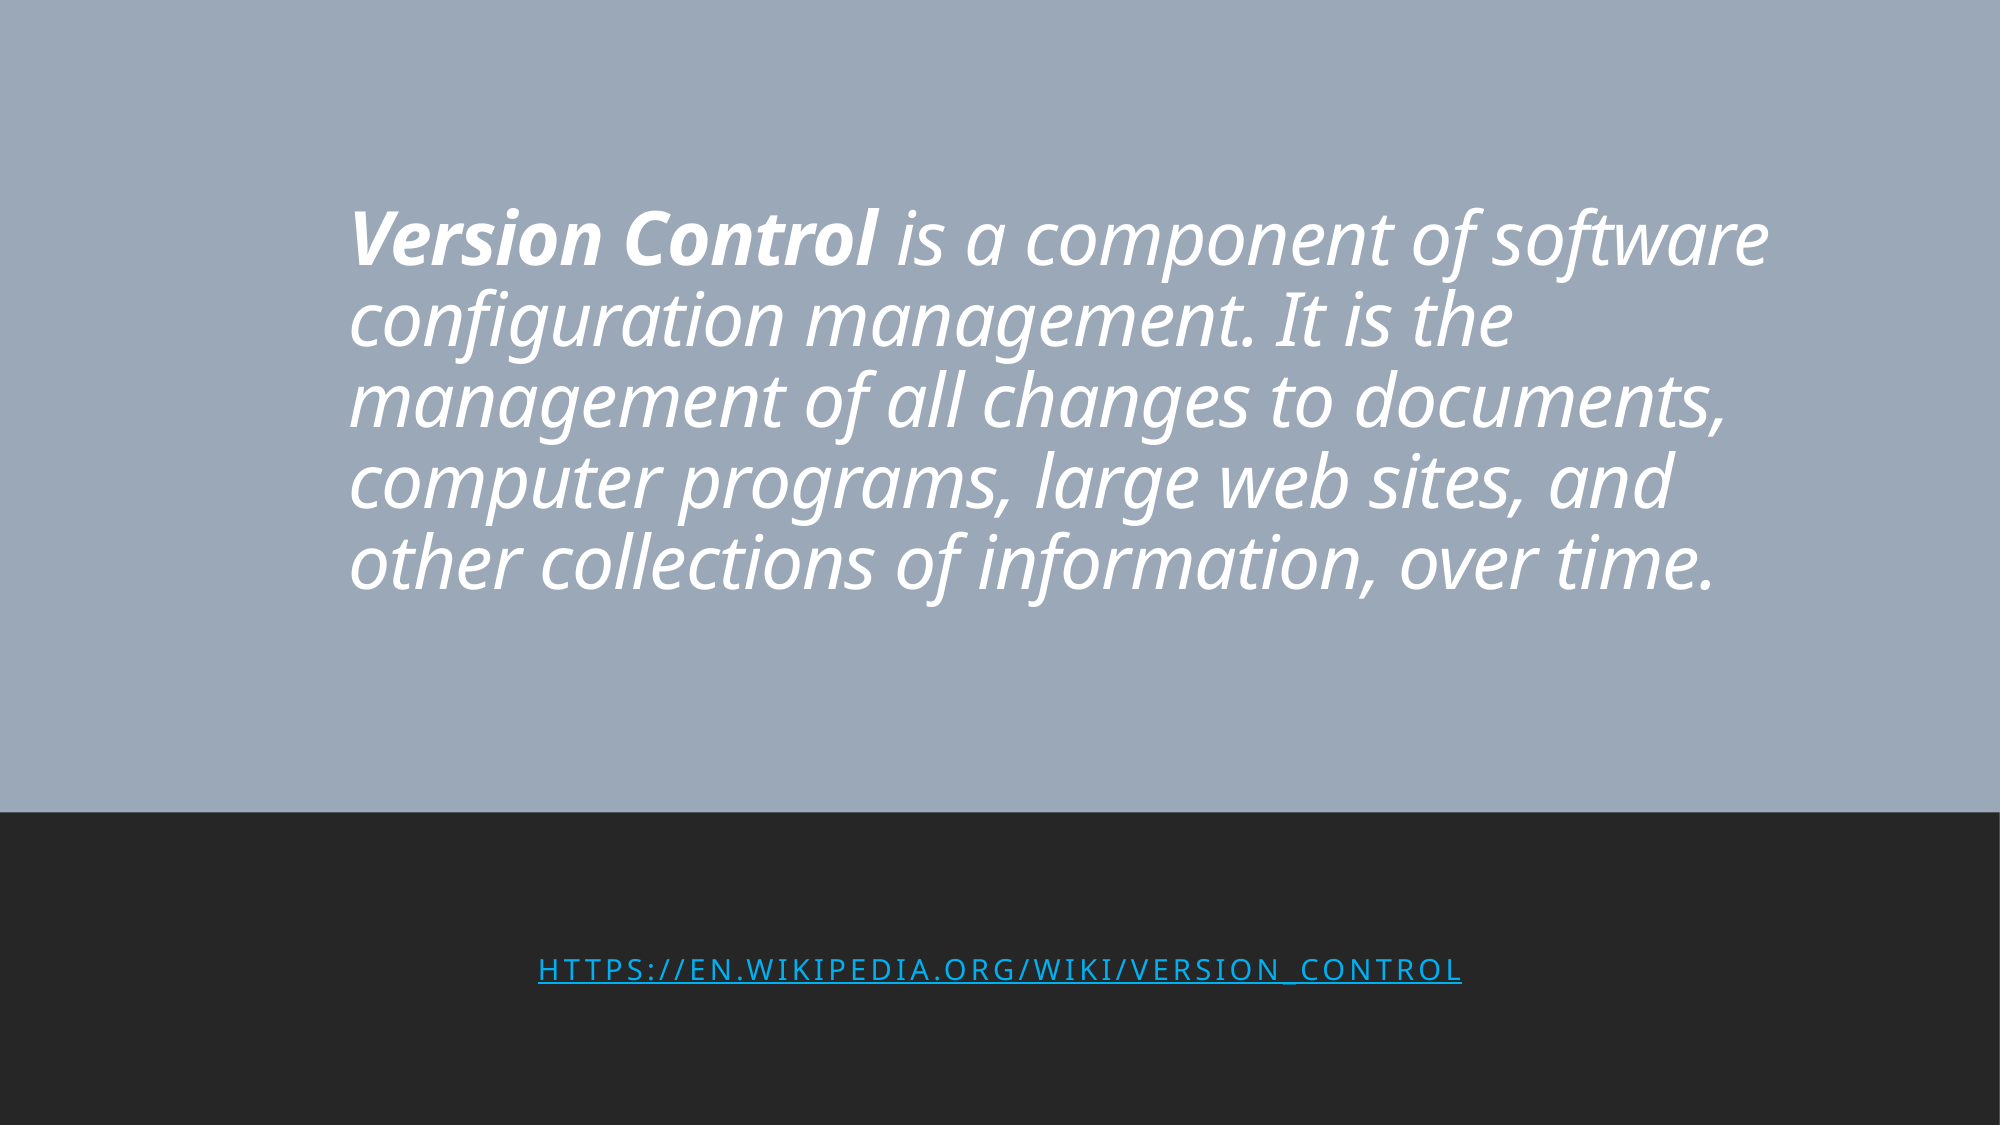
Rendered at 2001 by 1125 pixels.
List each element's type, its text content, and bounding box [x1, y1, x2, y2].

title Version Control is a component of software configuration management. It is the management of all changes to documents, computer programs, large web sites, and other collections of information, over time. [333, 0, 1791, 807]
text_box [0, 0, 2000, 811]
subtitle https://en.wikipedia.org/wiki/Version_control [0, 812, 2000, 1125]
